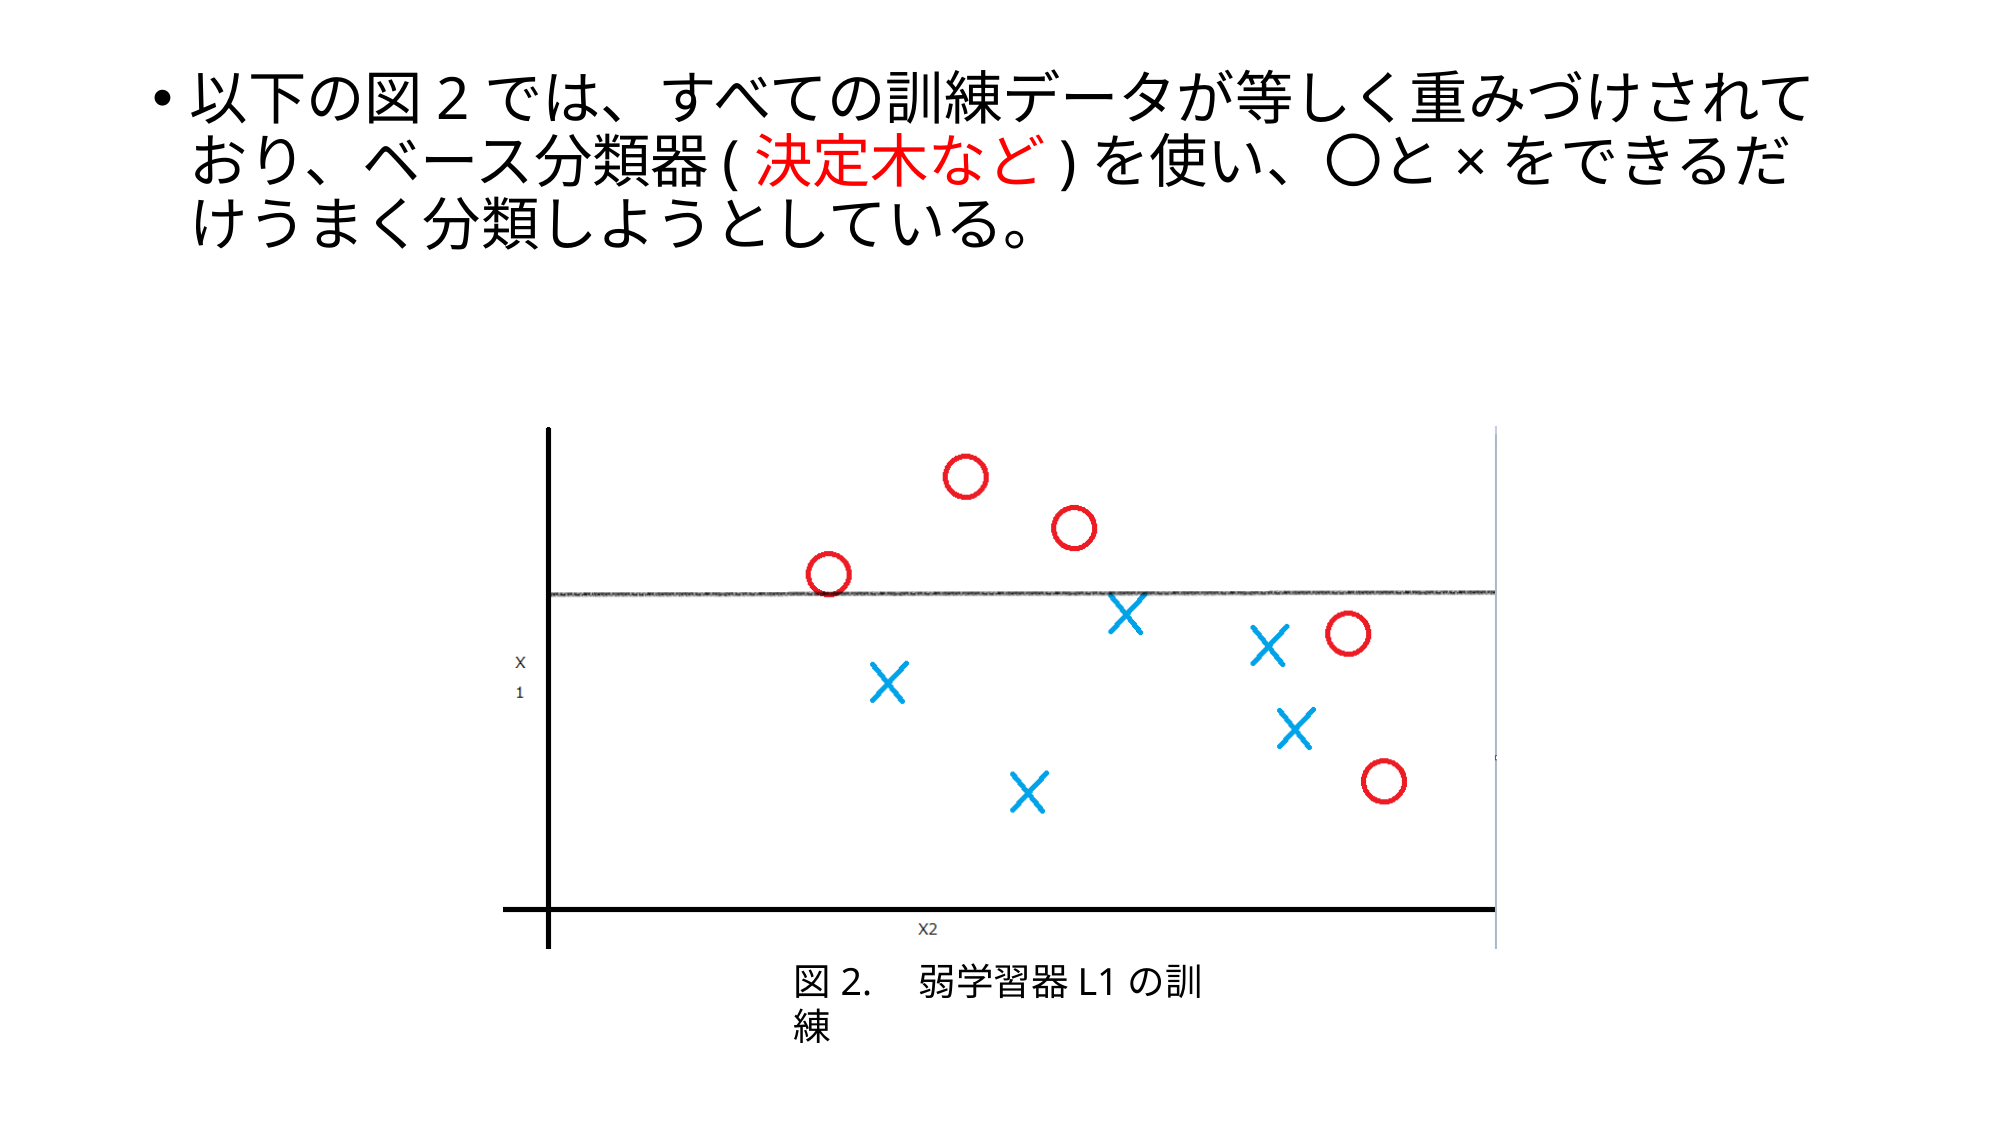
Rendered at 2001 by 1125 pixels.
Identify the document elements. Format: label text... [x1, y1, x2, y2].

picture [503, 426, 1497, 949]
list 以下の図2では、すべての訓練データが等しく重みづけされており、ベース分類器(決定木など)を使い、〇と×をできるだけうまく分類しようとしている。 [137, 61, 1863, 1014]
text_box 図2. 弱学習器L1の訓練 [779, 950, 1221, 1056]
